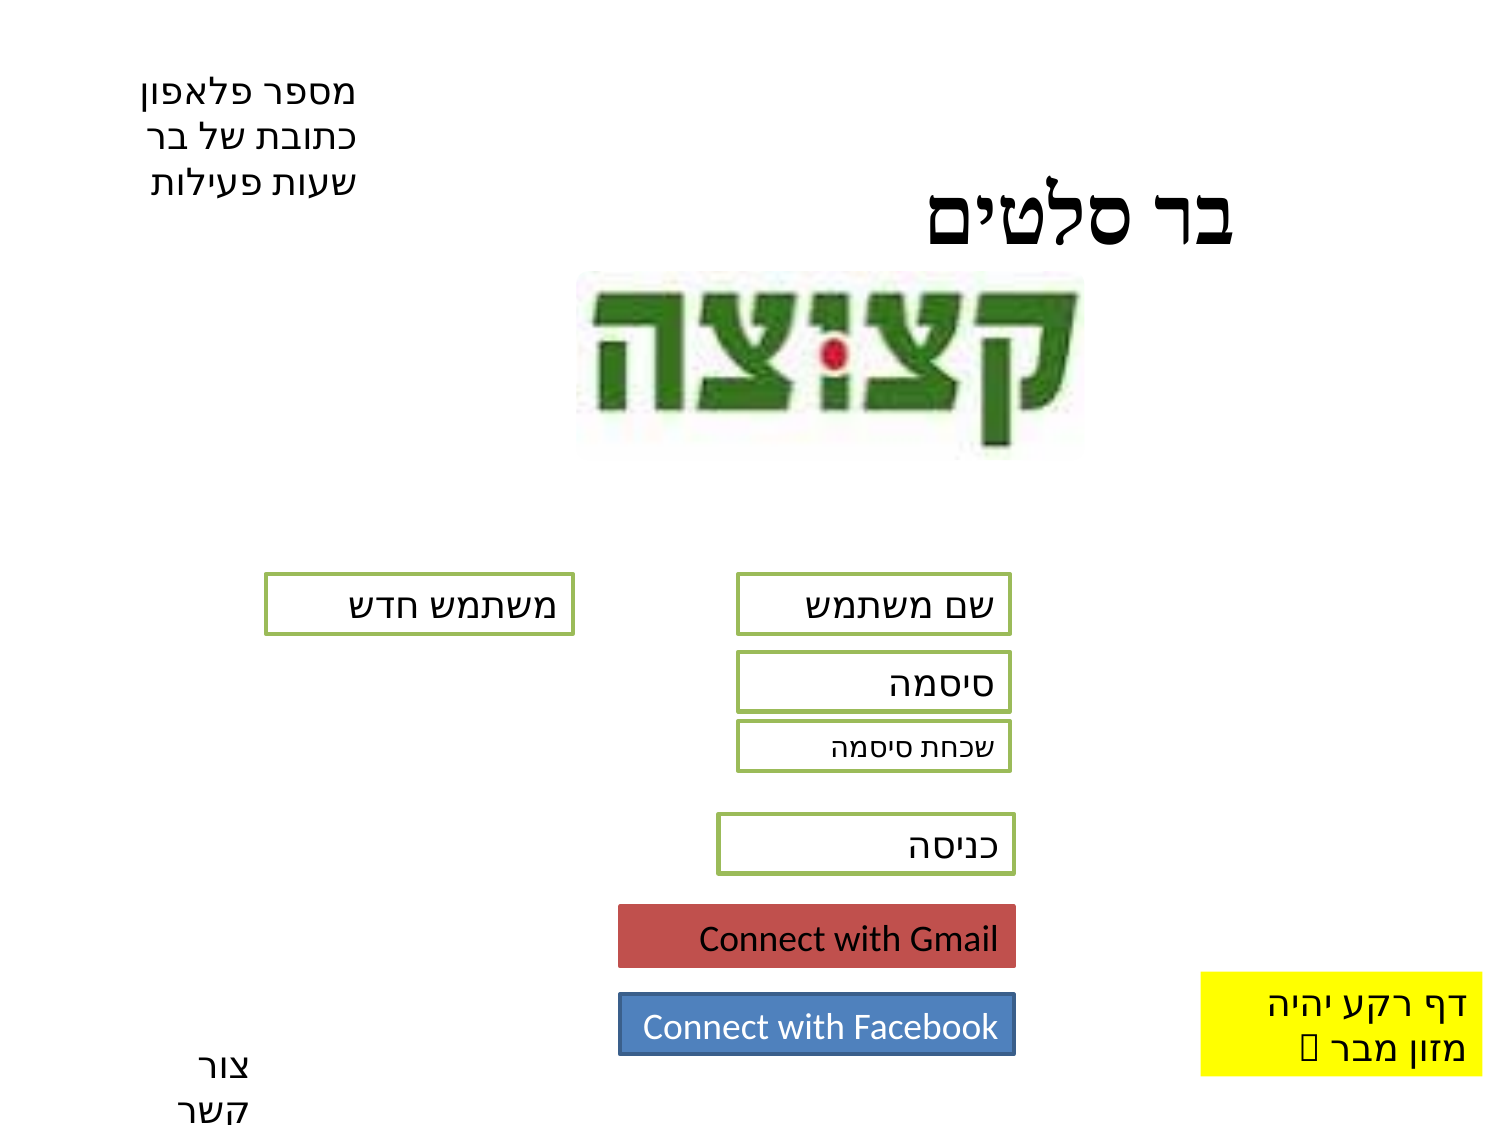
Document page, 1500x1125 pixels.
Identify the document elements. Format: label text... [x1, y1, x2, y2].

text_box שכחת סיסמה [736, 719, 1012, 773]
text_box בר סלטים [879, 153, 1251, 269]
text_box כניסה [716, 812, 1016, 876]
text_box צור קשר [101, 1033, 266, 1125]
text_box Connect with Facebook [618, 992, 1016, 1056]
picture [576, 270, 1085, 461]
text_box סיסמה [736, 650, 1012, 714]
text_box דף רקע יהיה מזון מבר  [1200, 971, 1483, 1077]
text_box מספר פלאפון כתובת של בר שעות פעילות [88, 60, 372, 210]
text_box Connect with Gmail [618, 904, 1016, 968]
text_box משתמש חדש [264, 572, 575, 636]
text_box שם משתמש [736, 572, 1012, 636]
